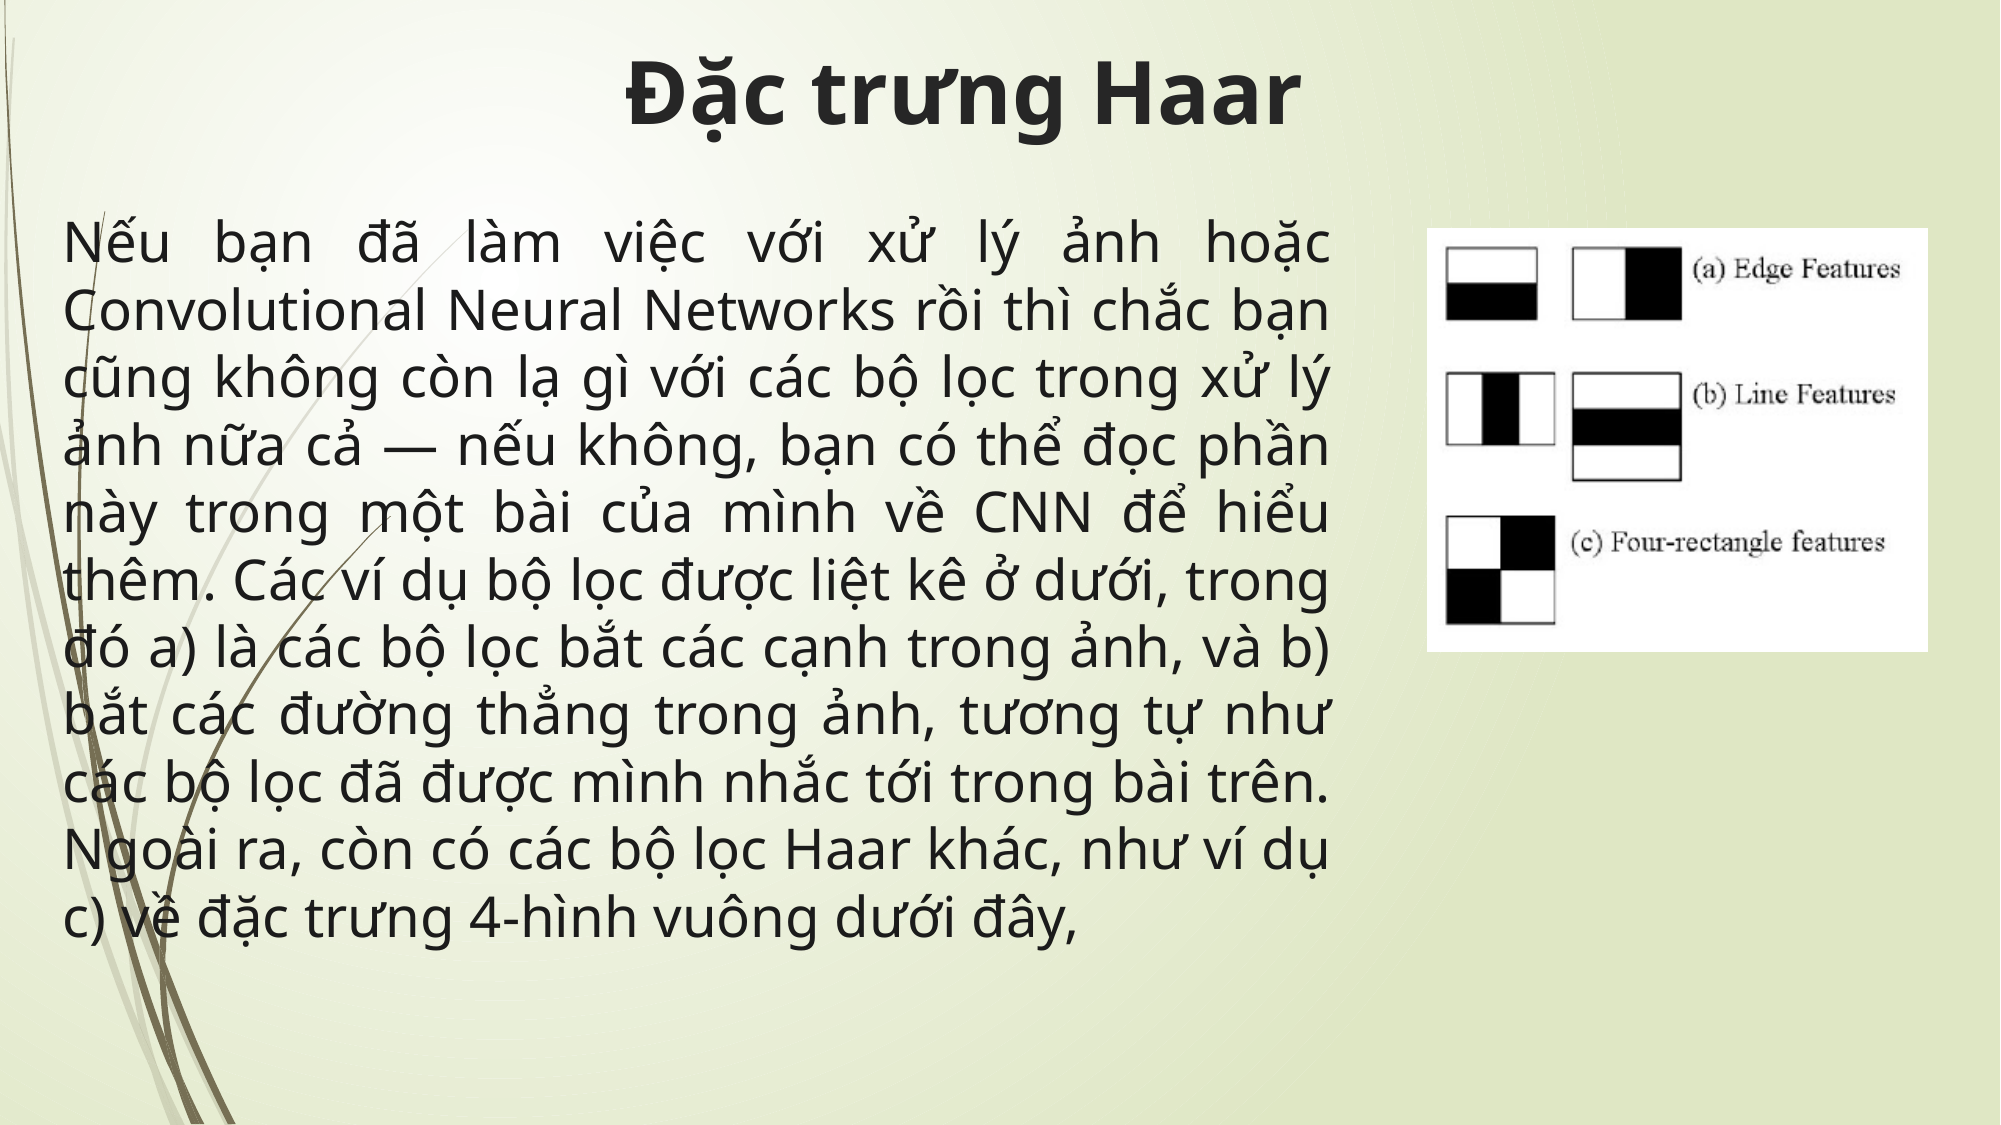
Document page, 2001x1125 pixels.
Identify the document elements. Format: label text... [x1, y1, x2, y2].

slide_number 7 [87, 743, 216, 803]
picture [1427, 228, 1928, 653]
subtitle Nếu bạn đã làm việc với xử lý ảnh hoặc Convolutional Neural Networks rồi thì chắc bạn cũng không còn lạ gì với các bộ lọc trong xử lý ảnh nữa cả — nếu không, bạn có thể đọc phần này trong một bài của mình về CNN để hiểu thêm. Các ví dụ bộ lọc được liệt kê ở dưới, trong đó a) là các bộ lọc bắt các cạnh trong ảnh, và b) bắt các đường thẳng trong ảnh, tương tự như các bộ lọc đã được mình nhắc tới trong bài trên. Ngoài ra, còn có các bộ lọc Haar khác, như ví dụ c) về đặc trưng 4-hình vuông dưới đây, [47, 199, 1347, 985]
title Đặc trưng Haar [233, 29, 1696, 150]
